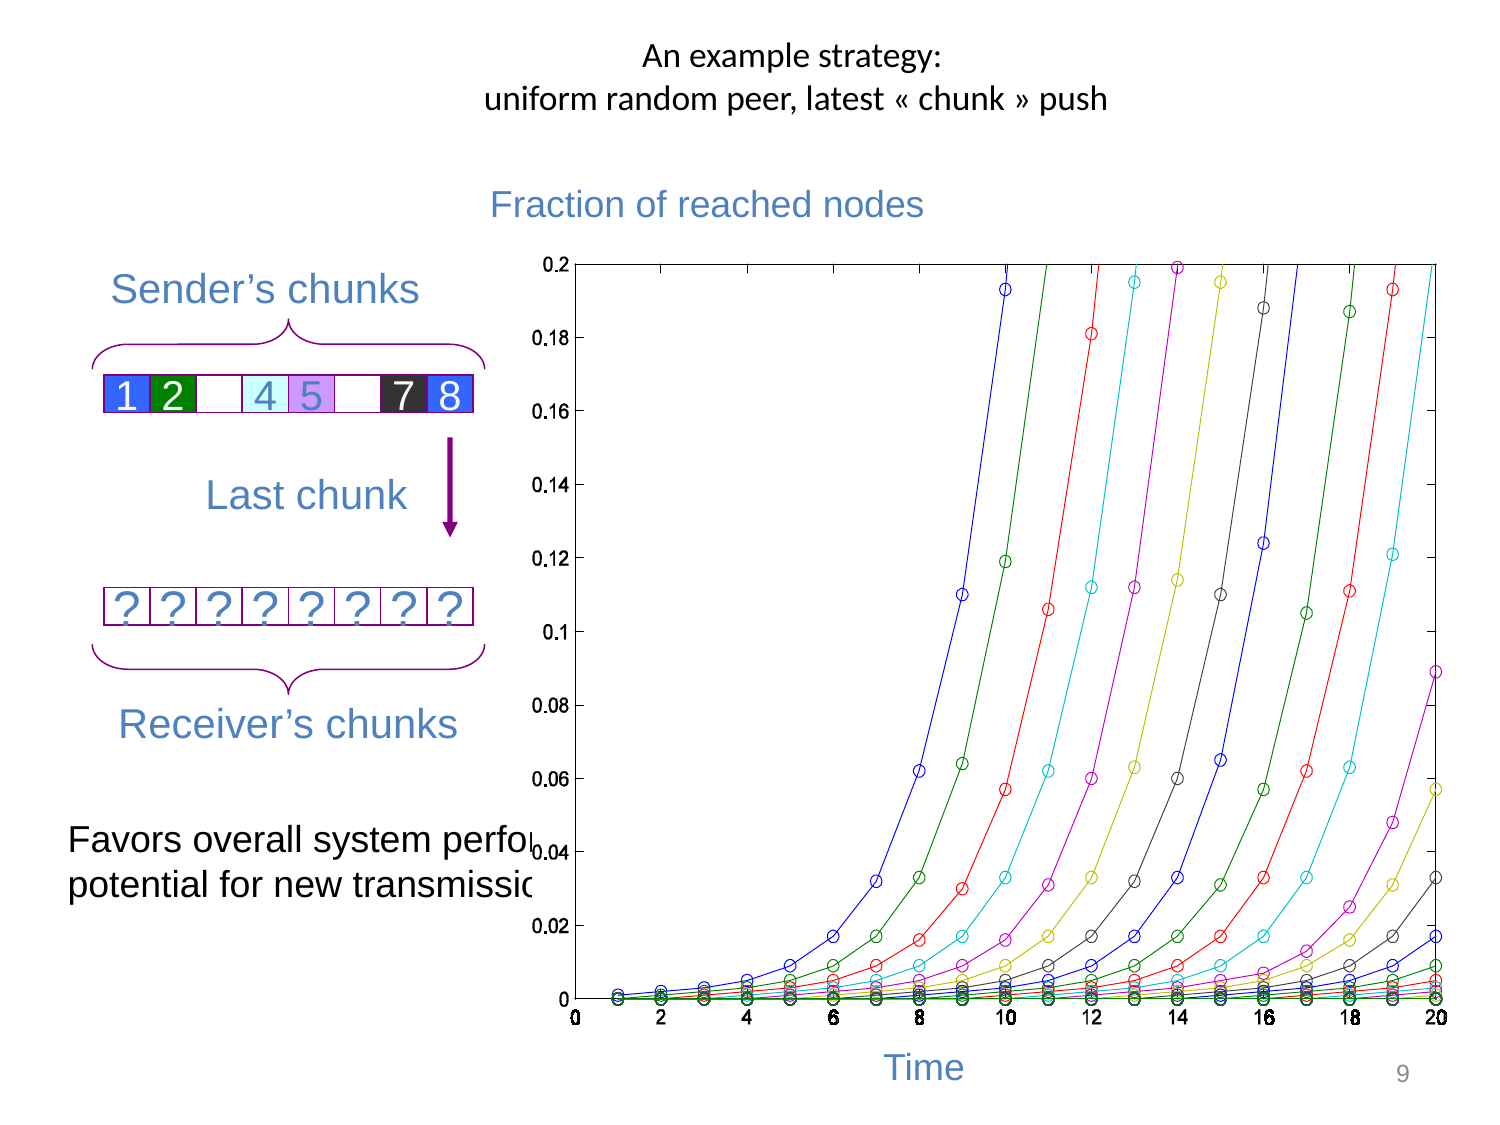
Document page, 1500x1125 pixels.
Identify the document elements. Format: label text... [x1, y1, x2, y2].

text_box ? [243, 587, 289, 625]
text_box 5 [288, 375, 334, 413]
text_box Last chunk [187, 450, 426, 536]
text_box [443, 437, 457, 538]
text_box 4 [242, 375, 288, 413]
text_box Fraction of reached nodes [472, 162, 943, 243]
text_box [334, 375, 381, 413]
text_box Time [773, 1033, 1075, 1106]
text_box [196, 375, 242, 413]
text_box ? [426, 587, 473, 625]
picture [530, 233, 1459, 1026]
slide_number 9 [1075, 1042, 1425, 1103]
text_box [92, 330, 485, 370]
text_box ? [103, 587, 150, 625]
text_box Sender’s chunks [92, 244, 439, 330]
text_box 1 [103, 375, 149, 413]
text_box [92, 644, 485, 695]
text_box 7 [381, 375, 426, 413]
text_box 2 [149, 375, 196, 413]
text_box ? [197, 587, 243, 625]
text_box Favors overall system performance: creates potential for new transmissions from receiver [49, 796, 525, 923]
text_box ? [150, 587, 197, 625]
title An example strategy: uniform random peer, latest « chunk » push [103, 24, 1489, 125]
text_box ? [381, 587, 426, 625]
text_box ? [335, 587, 381, 625]
text_box ? [289, 587, 335, 625]
text_box 8 [426, 375, 473, 413]
text_box Receiver’s chunks [100, 678, 477, 765]
